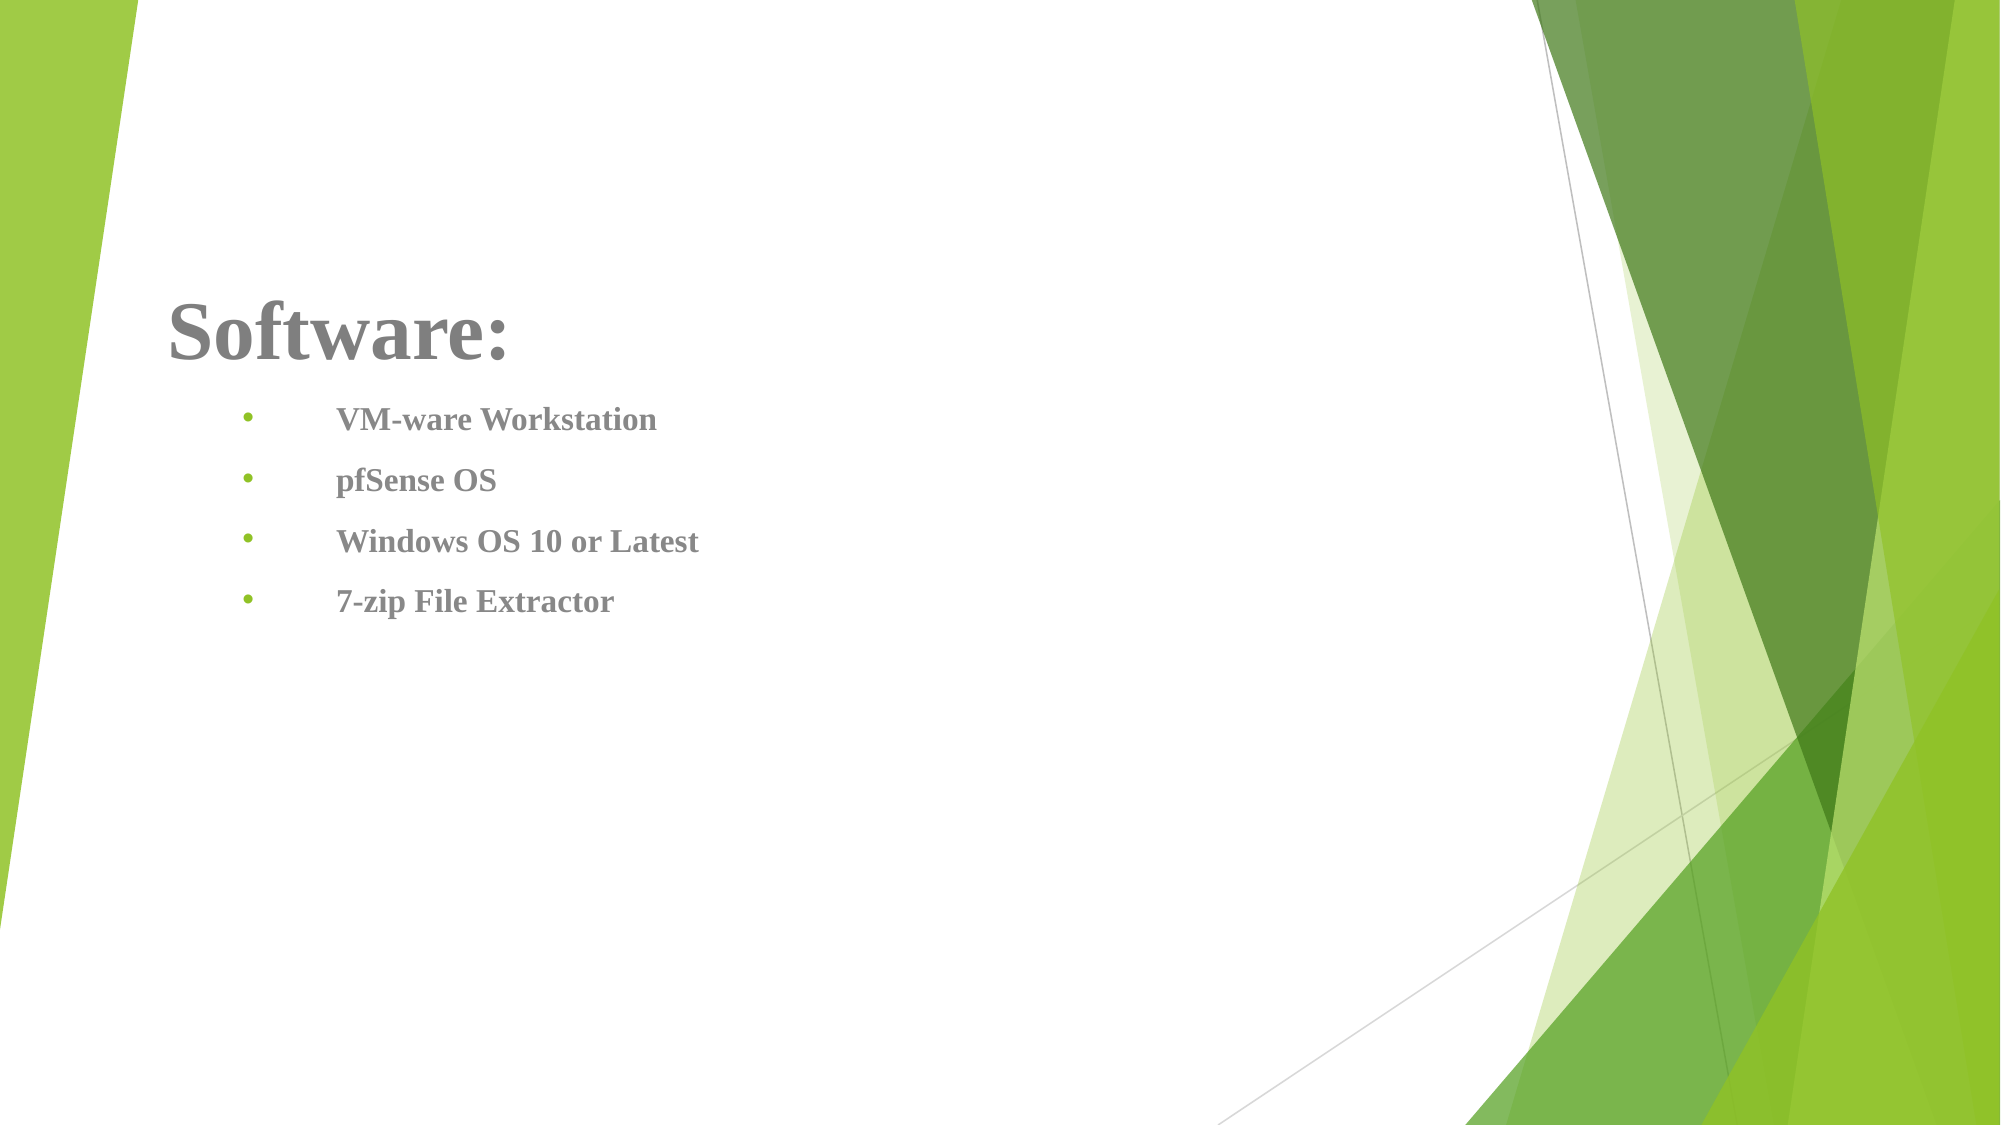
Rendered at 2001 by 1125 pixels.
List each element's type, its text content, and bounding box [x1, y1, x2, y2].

subtitle Software: VM-ware Workstation pfSense OS Windows OS 10 or Latest 7-zip File Extractor [152, 269, 1750, 997]
